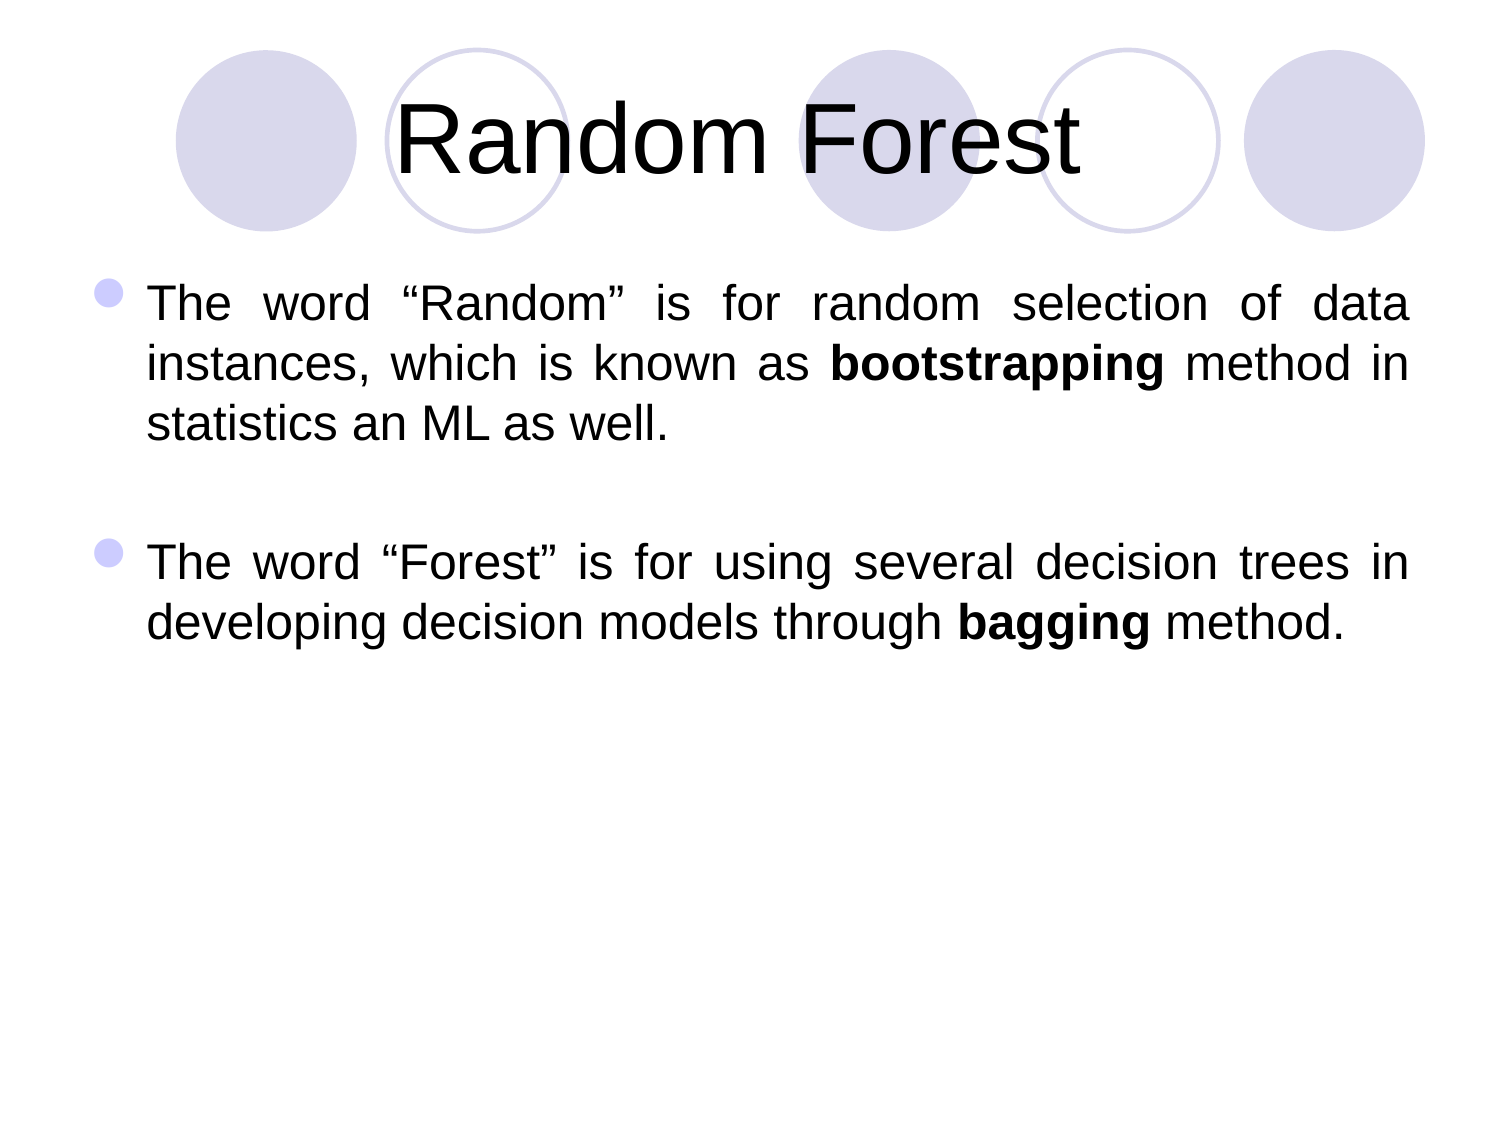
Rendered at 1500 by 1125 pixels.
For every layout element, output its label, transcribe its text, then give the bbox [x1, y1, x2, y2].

text_box Random Forest [62, 75, 1413, 193]
list The word “Random” is for random selection of data instances, which is known as bootstrapping method in statistics an ML as well. The word “Forest” is for using several decision trees in developing decision models through bagging method. [74, 262, 1426, 1006]
